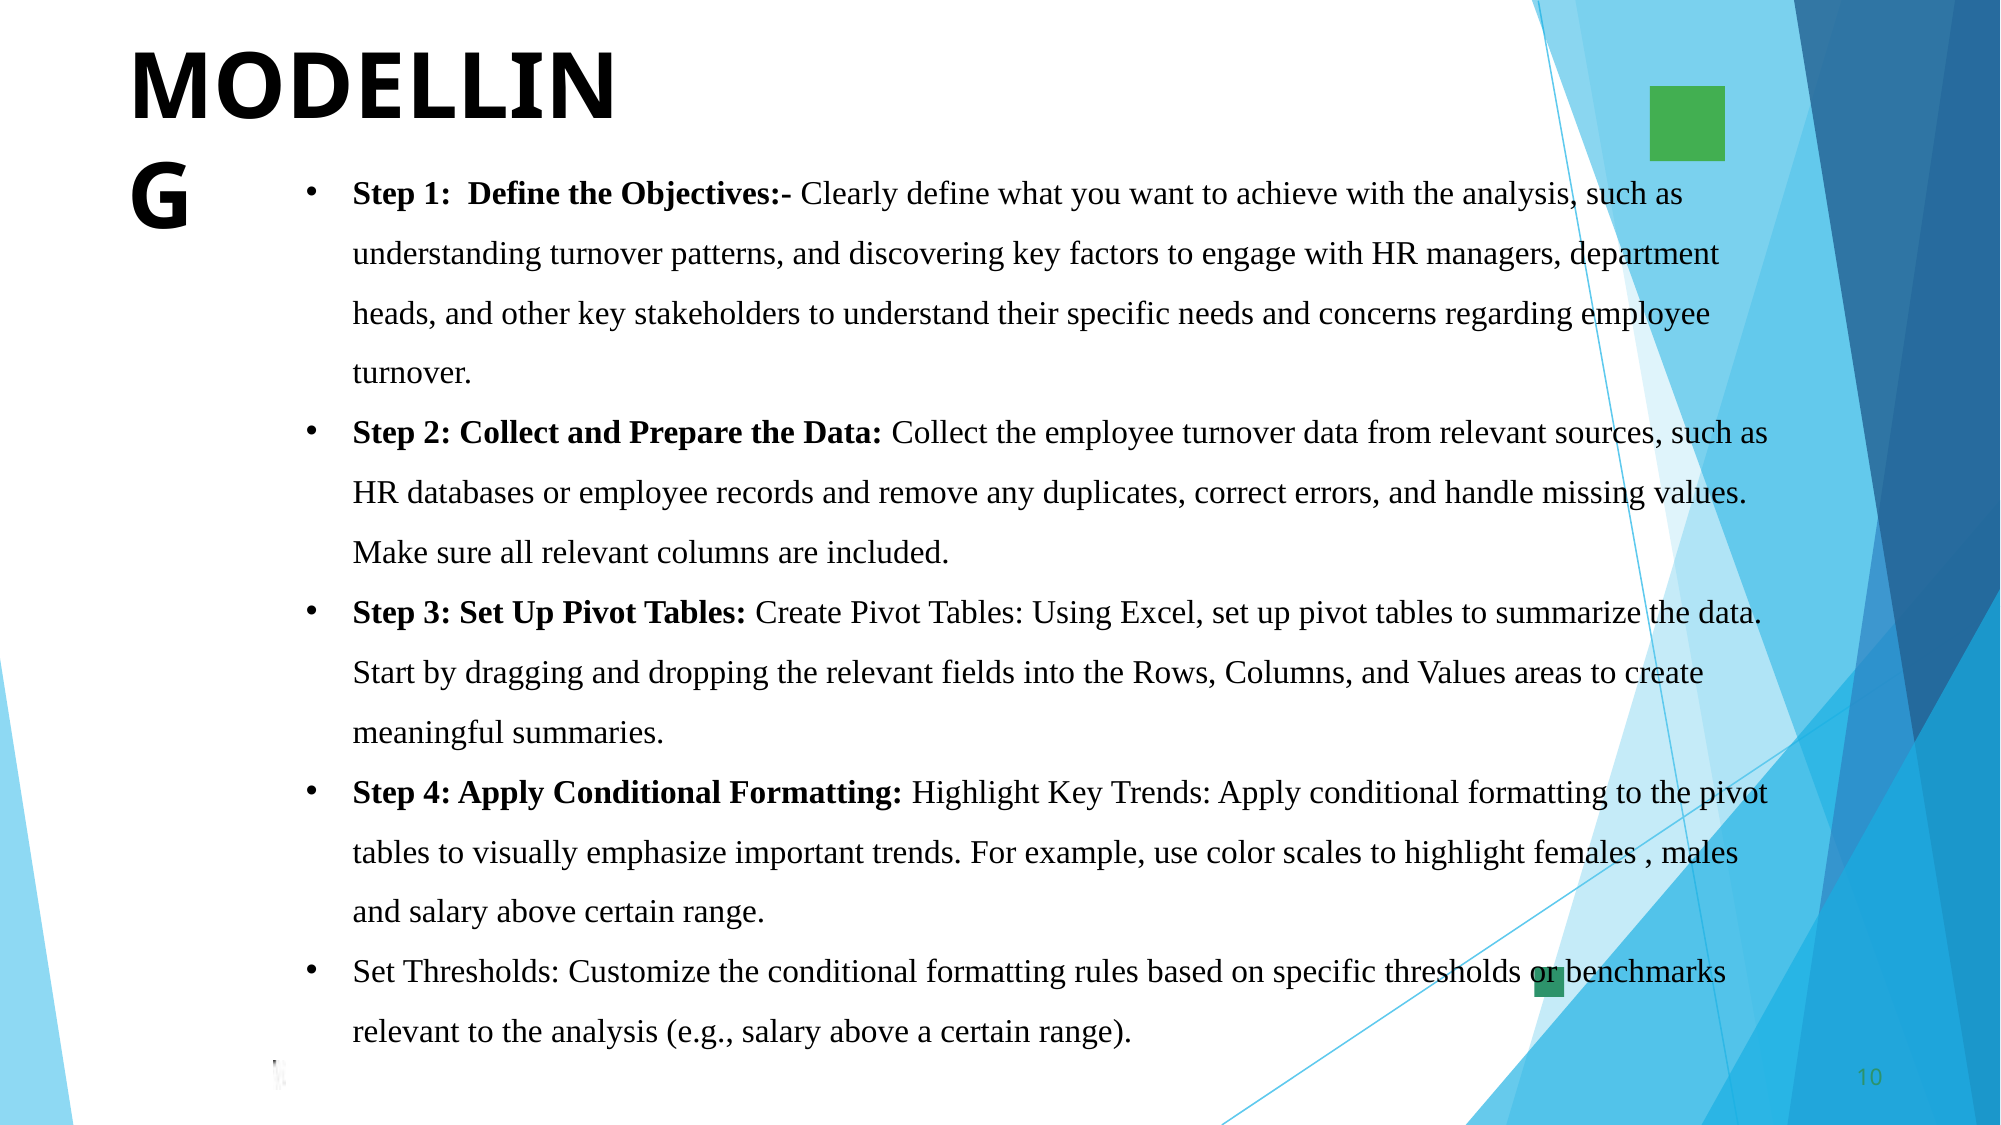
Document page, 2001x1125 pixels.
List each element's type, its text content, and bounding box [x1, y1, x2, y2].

text_box Step 1: Define the Objectives:- Clearly define what you want to achieve with the analysis, such as understanding turnover patterns, and discovering key factors to engage with HR managers, department heads, and other key stakeholders to understand their specific needs and concerns regarding employee turnover. Step 2: Collect and Prepare the Data: Collect the employee turnover data from relevant sources, such as HR databases or employee records and remove any duplicates, correct errors, and handle missing values. Make sure all relevant columns are included. Step 3: Set Up Pivot Tables: Create Pivot Tables: Using Excel, set up pivot tables to summarize the data. Start by dragging and dropping the relevant fields into the Rows, Columns, and Values areas to create meaningful summaries. Step 4: Apply Conditional Formatting: Highlight Key Trends: Apply conditional formatting to the pivot tables to visually emphasize important trends. For example, use color scales to highlight females , males and salary above certain range. Set Thresholds: Customize the conditional formatting rules based on specific thresholds or benchmarks relevant to the analysis (e.g., salary above a certain range). [216, 143, 1803, 1125]
text_box 10 [1849, 1061, 1888, 1095]
picture [273, 1060, 287, 1091]
text_box MODELLING [124, 24, 667, 247]
text_box [1649, 86, 1725, 143]
